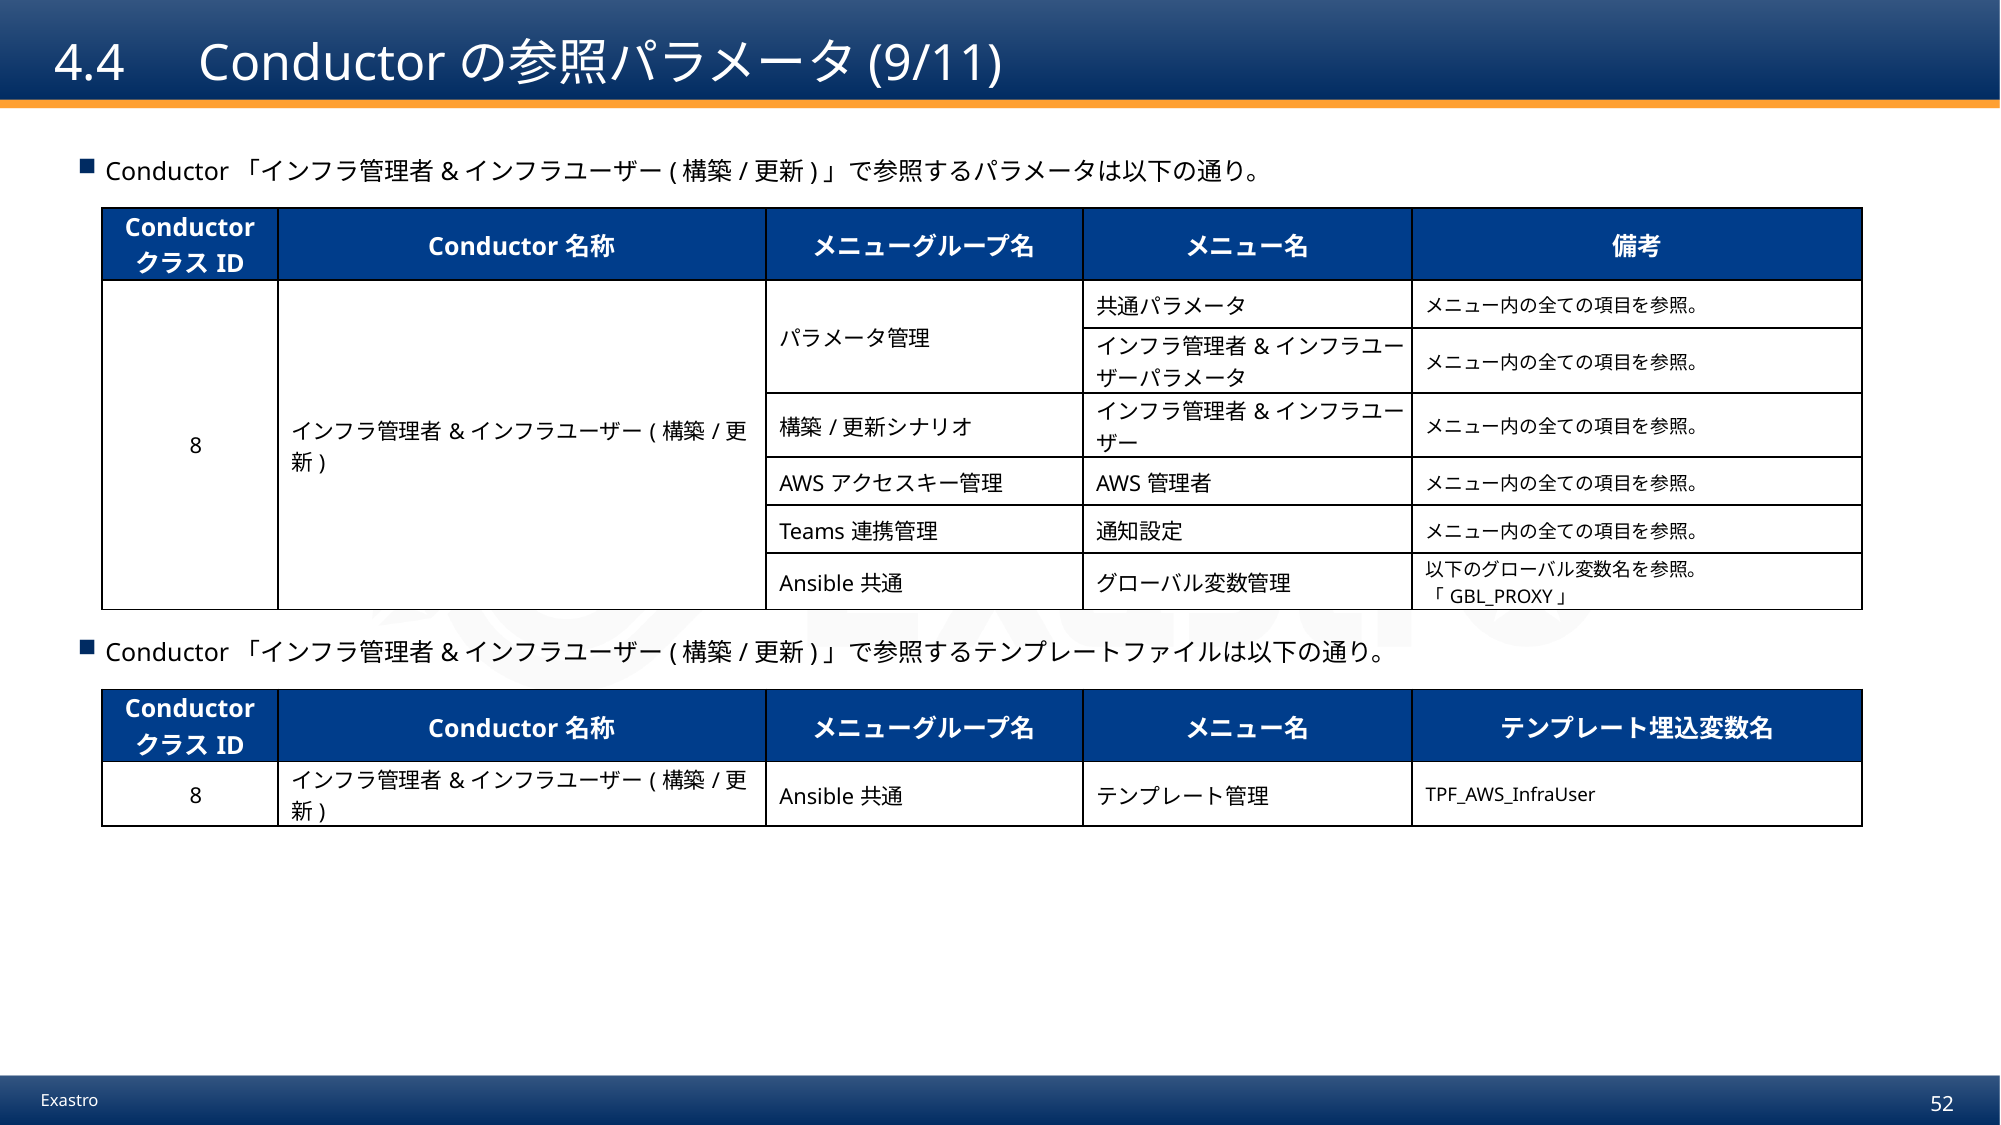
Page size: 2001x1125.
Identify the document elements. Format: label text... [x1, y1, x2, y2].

picture [0, 0, 2000, 1125]
table_cell テンプレート管理 [1084, 762, 1411, 825]
table_cell インフラ管理者&インフラユーザー(構築/更新) [279, 762, 765, 825]
table_cell 通知設定 [1084, 506, 1411, 552]
table_cell グローバル変数管理 [1084, 554, 1411, 609]
table_cell メニュー内の全ての項目を参照。 [1413, 281, 1861, 327]
table_cell 以下のグローバル変数名を参照。 「GBL_PROXY」 [1413, 554, 1861, 609]
table_header メニュー名 [1084, 690, 1411, 761]
table_cell 8 [103, 762, 277, 825]
table_cell インフラ管理者&インフラユーザー(構築/更新) [279, 281, 765, 609]
text_box Conductor「インフラ管理者&インフラユーザー(構築/更新)」で参照するテンプレートファイルは以下の通り。 [35, 621, 1532, 685]
table_header Conductor名称 [279, 690, 765, 761]
table_header Conductor名称 [279, 209, 765, 279]
table_header テンプレート埋込変数名 [1413, 690, 1861, 761]
table_header Conductor クラスID [103, 690, 277, 761]
title 4.4 Conductorの参照パラメータ(9/11) [39, 18, 1961, 96]
table_cell AWSアクセスキー管理 [767, 458, 1082, 504]
table_cell 8 [103, 281, 277, 609]
table_cell インフラ管理者&インフラユーザーパラメータ [1084, 329, 1411, 392]
table_header メニューグループ名 [767, 209, 1082, 279]
table_cell 共通パラメータ [1084, 281, 1411, 327]
table_cell TPF_AWS_InfraUser [1413, 762, 1861, 825]
table_cell パラメータ管理 [767, 281, 1082, 392]
table_header 備考 [1413, 209, 1861, 279]
table_cell メニュー内の全ての項目を参照。 [1413, 394, 1861, 456]
table_cell Teams連携管理 [767, 506, 1082, 552]
table_cell メニュー内の全ての項目を参照。 [1413, 458, 1861, 504]
table_header Conductor クラスID [103, 209, 277, 279]
table_cell Ansible共通 [767, 762, 1082, 825]
table_cell 構築/更新シナリオ [767, 394, 1082, 456]
table_cell メニュー内の全ての項目を参照。 [1413, 506, 1861, 552]
table_cell インフラ管理者&インフラユーザー [1084, 394, 1411, 456]
text_box Conductor「インフラ管理者&インフラユーザー(構築/更新)」で参照するパラメータは以下の通り。 [35, 140, 1390, 204]
table_cell Ansible共通 [767, 554, 1082, 609]
table_cell メニュー内の全ての項目を参照。 [1413, 329, 1861, 392]
table_cell AWS管理者 [1084, 458, 1411, 504]
table_header メニューグループ名 [767, 690, 1082, 761]
table_header メニュー名 [1084, 209, 1411, 279]
